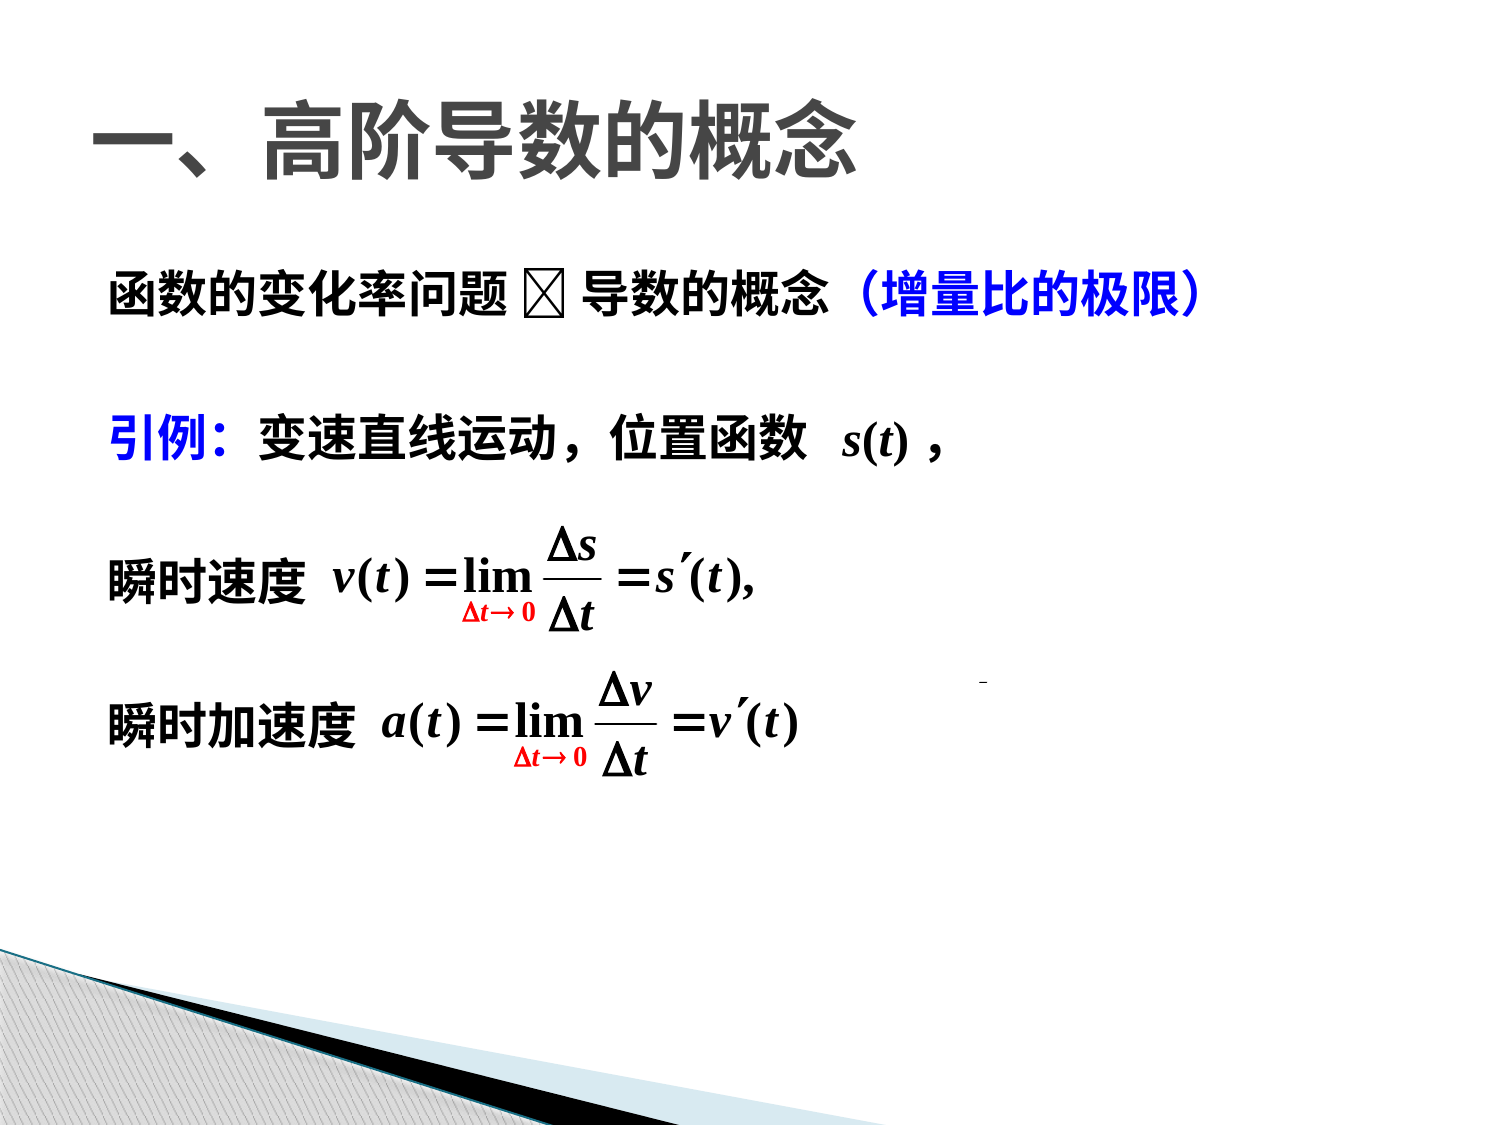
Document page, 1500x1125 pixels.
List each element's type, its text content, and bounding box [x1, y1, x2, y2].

title 一、高阶导数的概念 [75, 45, 1425, 233]
list 函数的变化率问题  导数的概念（增量比的极限） 引例：变速直线运动，位置函数 s(t)， 瞬时速度 瞬时加速度 [74, 242, 1426, 986]
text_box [374, 653, 1015, 788]
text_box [325, 508, 762, 643]
